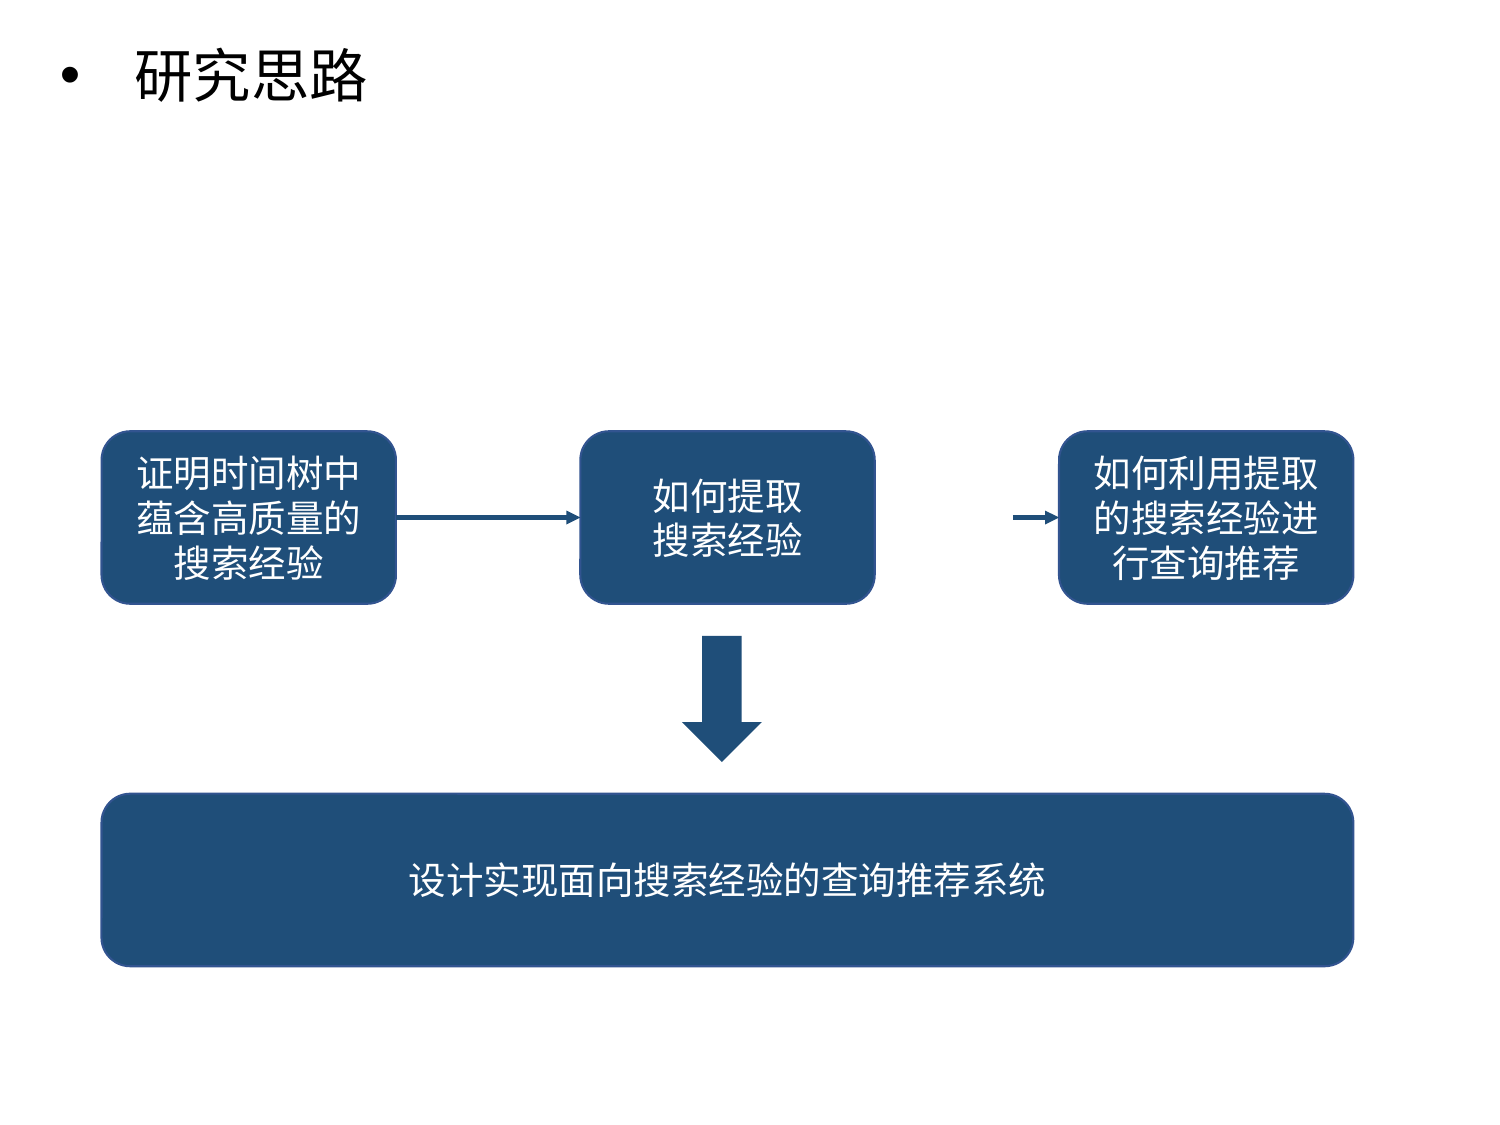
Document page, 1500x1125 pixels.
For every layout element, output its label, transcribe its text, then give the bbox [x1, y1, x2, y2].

text_box 证明时间树中蕴含高质量的搜索经验 [100, 430, 397, 605]
text_box 如何提取 搜索经验 [579, 430, 876, 605]
text_box 如何利用提取的搜索经验进行查询推荐 [1057, 430, 1355, 605]
text_box 设计实现面向搜索经验的查询推荐系统 [100, 792, 1355, 968]
text_box 研究思路 [45, 31, 685, 117]
text_box [681, 635, 762, 763]
